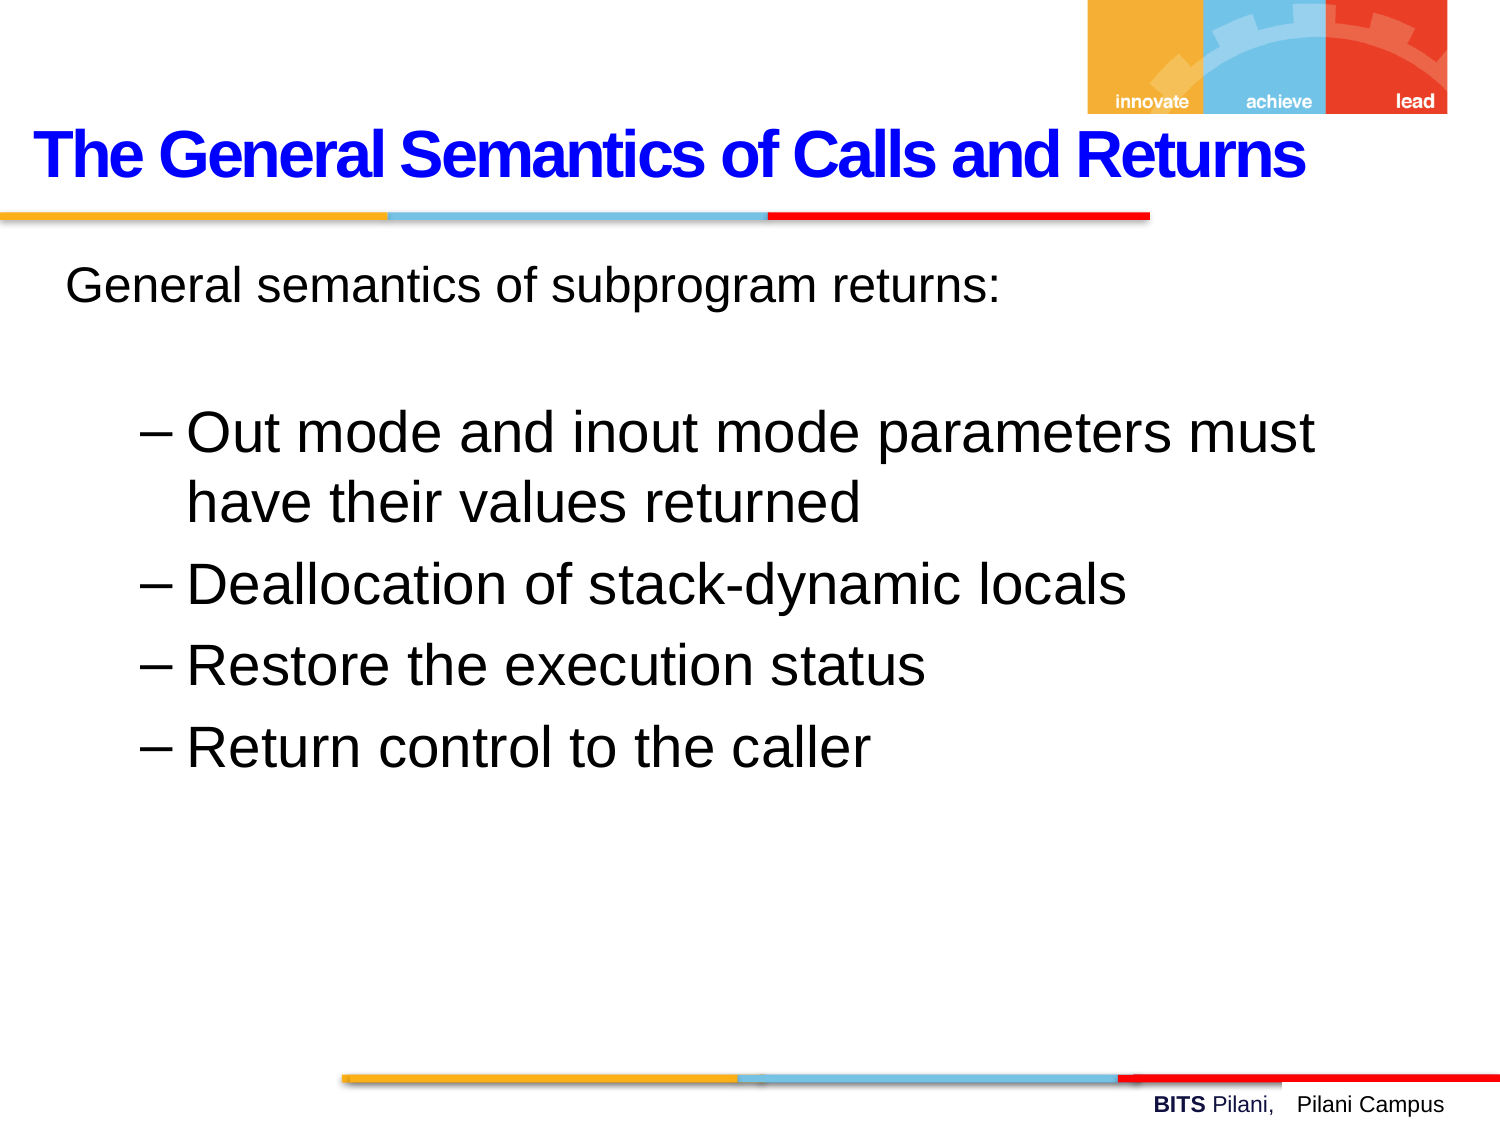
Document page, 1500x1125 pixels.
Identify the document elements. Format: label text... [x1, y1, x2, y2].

picture [1087, 0, 1448, 114]
text_box Pilani Campus [1282, 1082, 1500, 1125]
title The General Semantics of Calls and Returns [18, 57, 1357, 246]
list General semantics of subprogram returns: Out mode and inout mode parameters must have their values returned Deallocation of stack-dynamic locals Restore the execution status Return control to the caller [50, 245, 1400, 988]
